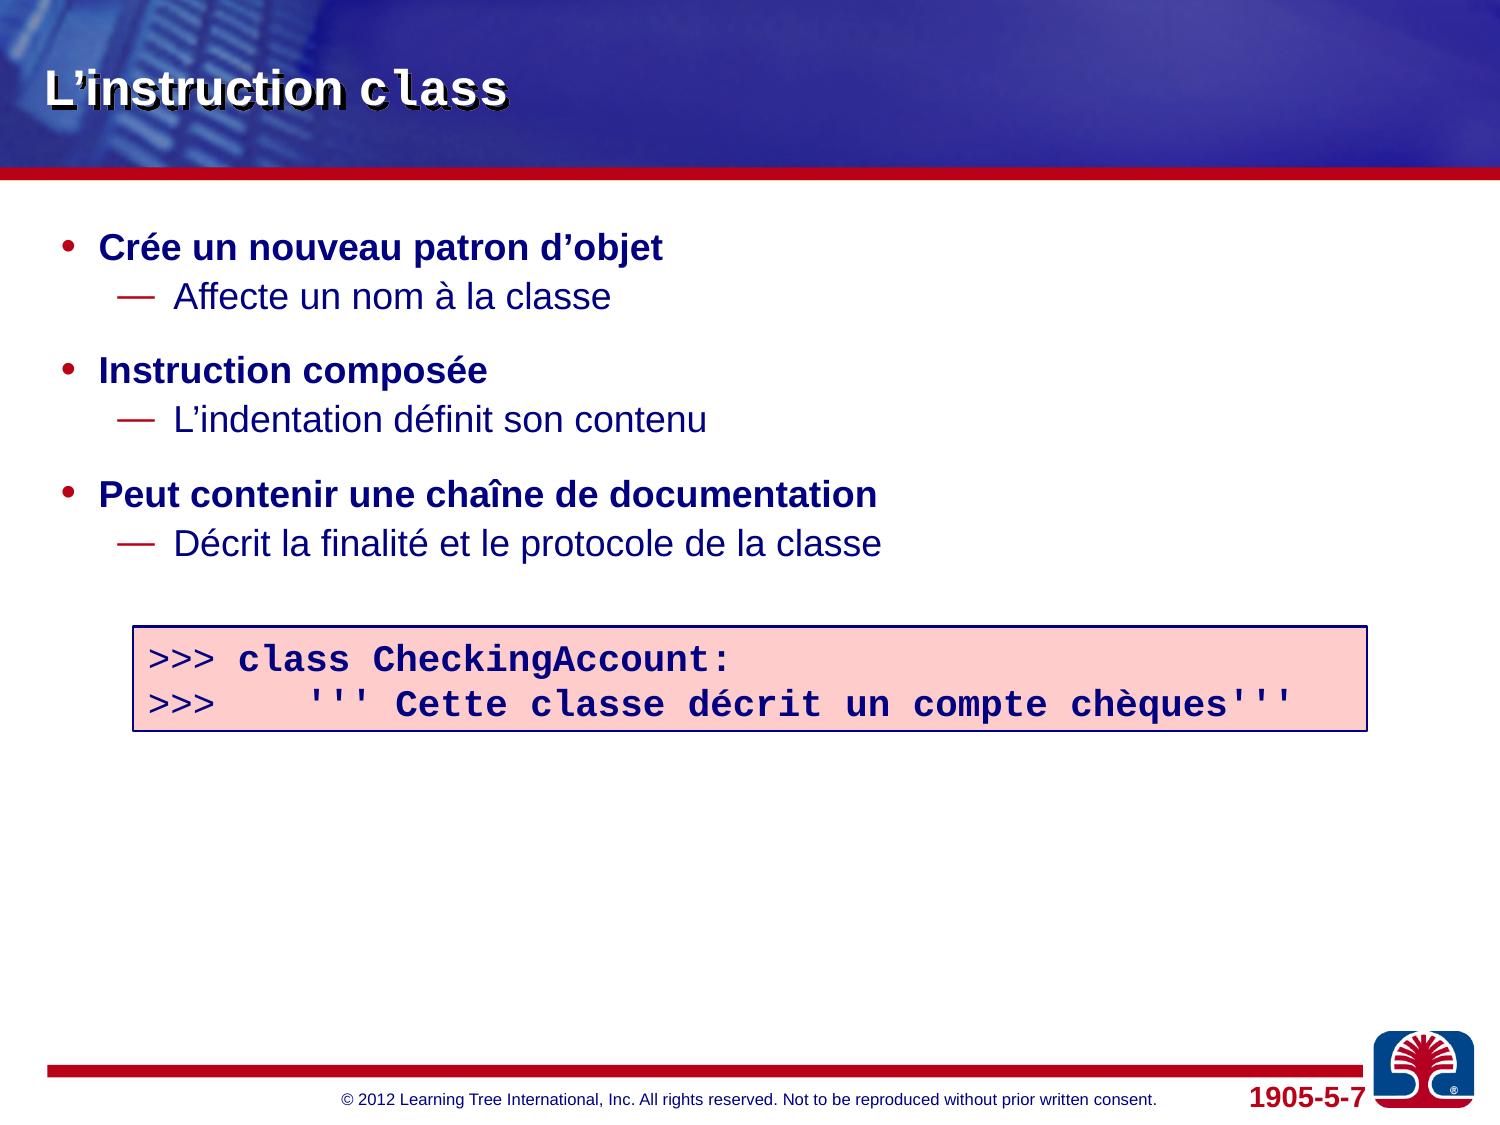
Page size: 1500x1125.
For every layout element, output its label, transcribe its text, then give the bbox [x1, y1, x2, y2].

list Crée un nouveau patron d’objet Affecte un nom à la classe Instruction composée L’indentation définit son contenu Peut contenir une chaîne de documentation Décrit la finalité et le protocole de la classe [45, 215, 1457, 575]
text_box >>> class CheckingAccount: >>> ''' Cette classe décrit un compte chèques''' [132, 626, 1368, 732]
picture [0, 0, 1500, 167]
title L’instruction class [29, 26, 1308, 146]
picture [1373, 1031, 1476, 1108]
